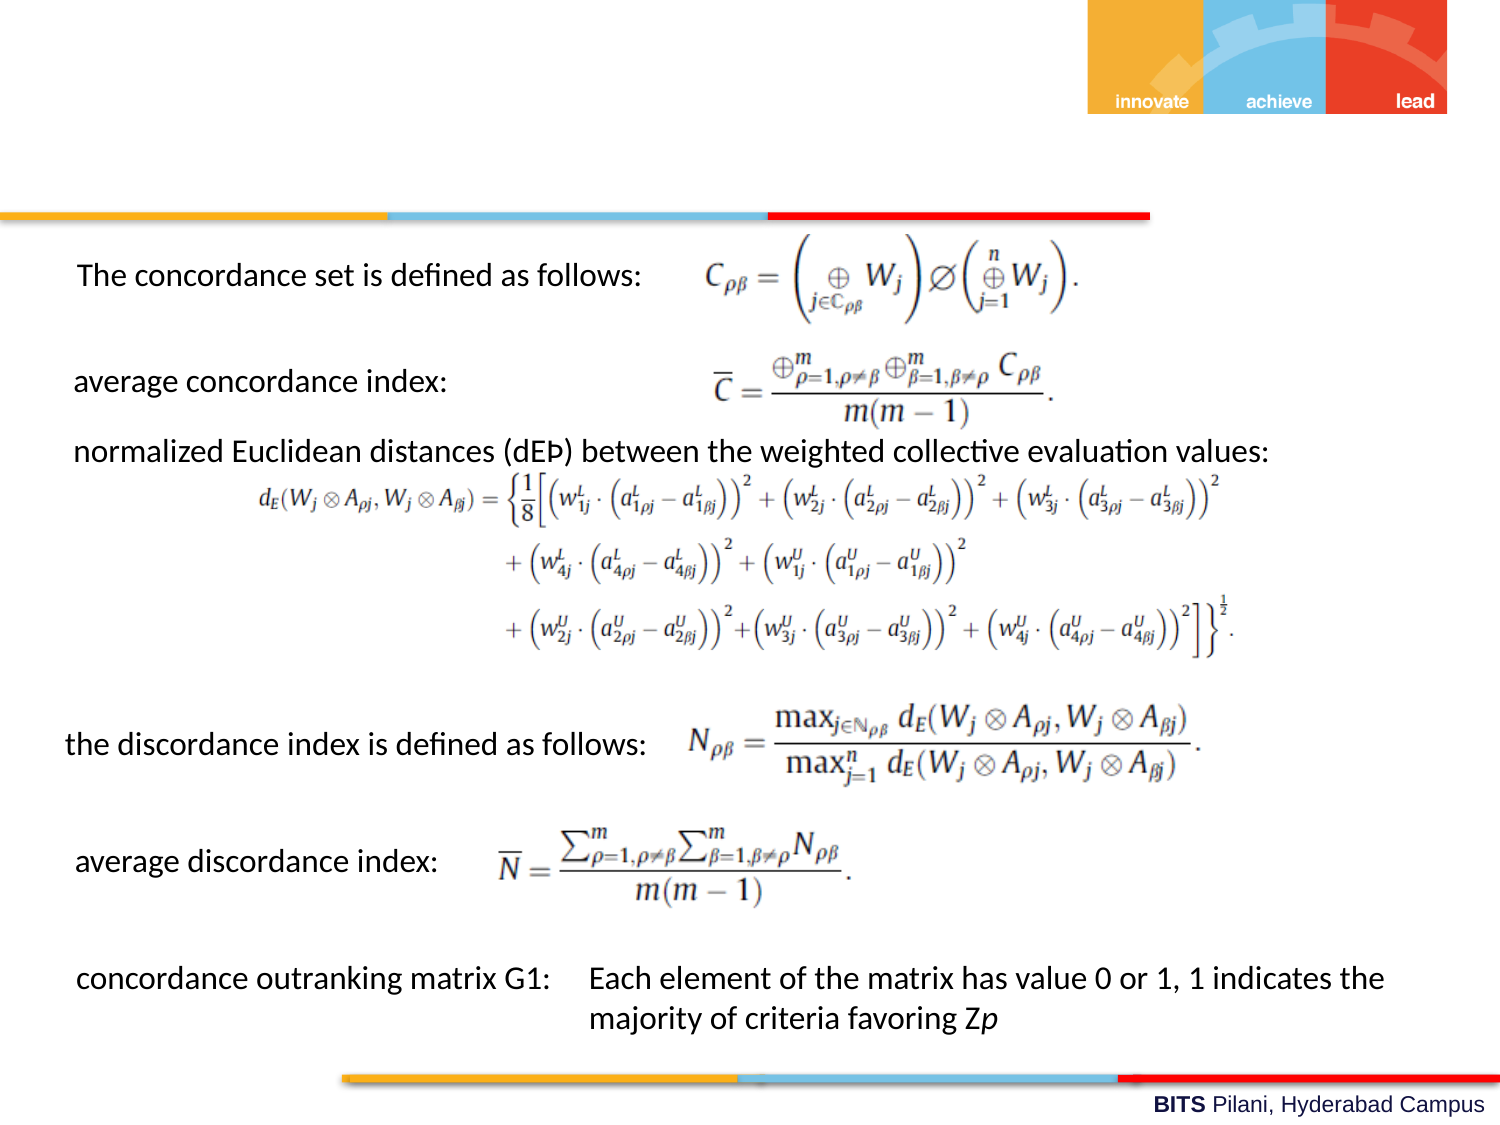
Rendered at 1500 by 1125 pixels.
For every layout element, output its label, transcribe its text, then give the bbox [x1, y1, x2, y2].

picture [1087, 0, 1448, 114]
text_box the discordance index is defined as follows: [50, 714, 664, 770]
text_box average concordance index: [58, 351, 481, 407]
picture [702, 339, 1076, 436]
picture [480, 820, 862, 924]
text_box The concordance set is defined as follows: [62, 246, 659, 301]
text_box Each element of the matrix has value 0 or 1, 1 indicates the majority of criteria favoring Zp [574, 949, 1465, 1044]
text_box concordance outranking matrix G1: [61, 949, 567, 1004]
text_box average discordance index: [60, 831, 455, 887]
text_box normalized Euclidean distances (dEÞ) between the weighted collective evaluation values: [58, 421, 1325, 477]
picture [245, 468, 1240, 663]
picture [691, 234, 1089, 338]
picture [679, 691, 1227, 792]
